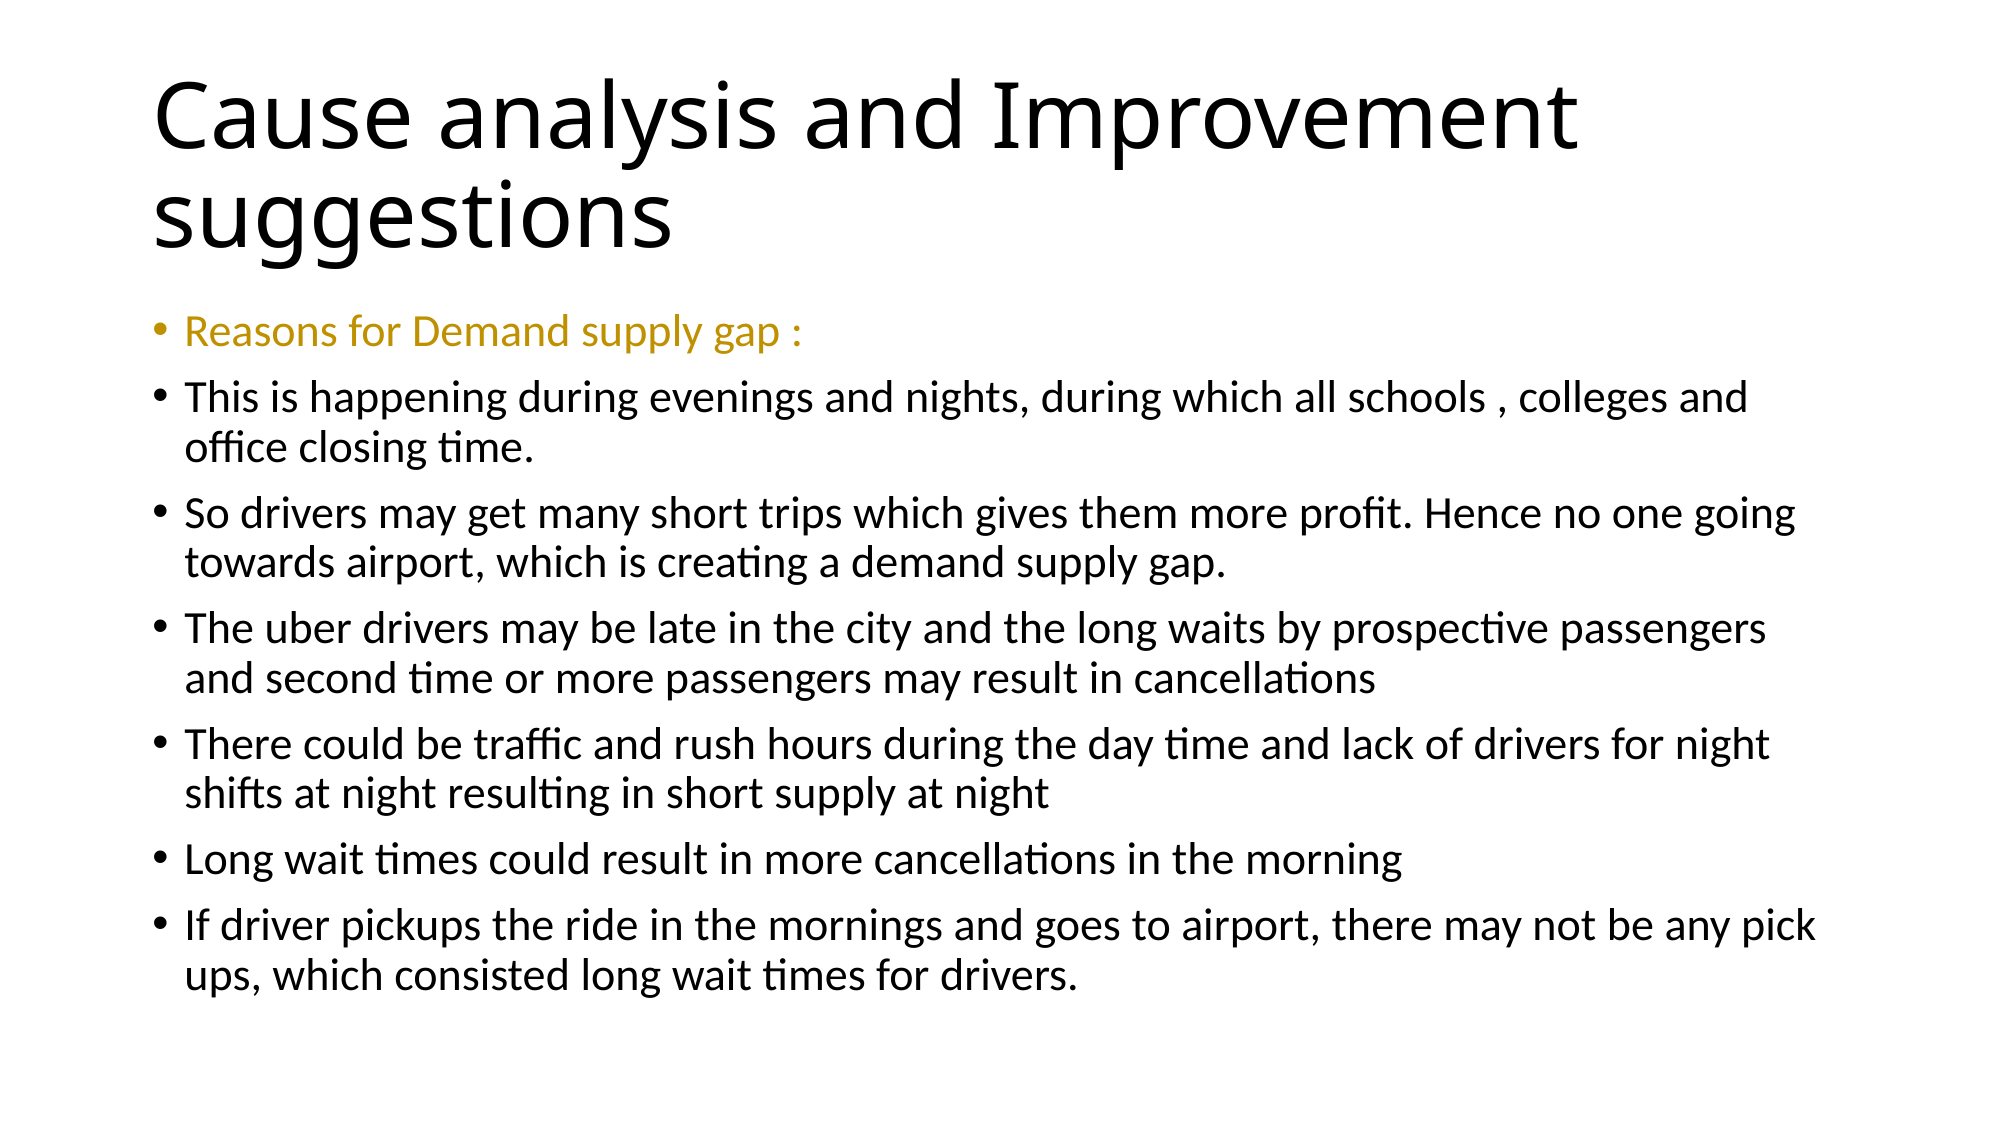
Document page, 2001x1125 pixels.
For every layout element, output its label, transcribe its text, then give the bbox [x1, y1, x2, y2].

title Cause analysis and Improvement suggestions [137, 59, 1863, 278]
list Reasons for Demand supply gap : This is happening during evenings and nights, during which all schools , colleges and office closing time. So drivers may get many short trips which gives them more profit. Hence no one going towards airport, which is creating a demand supply gap. The uber drivers may be late in the city and the long waits by prospective passengers and second time or more passengers may result in cancellations There could be traffic and rush hours during the day time and lack of drivers for night shifts at night resulting in short supply at night Long wait times could result in more cancellations in the morning If driver pickups the ride in the mornings and goes to airport, there may not be any pick ups, which consisted long wait times for drivers. [137, 299, 1863, 1014]
